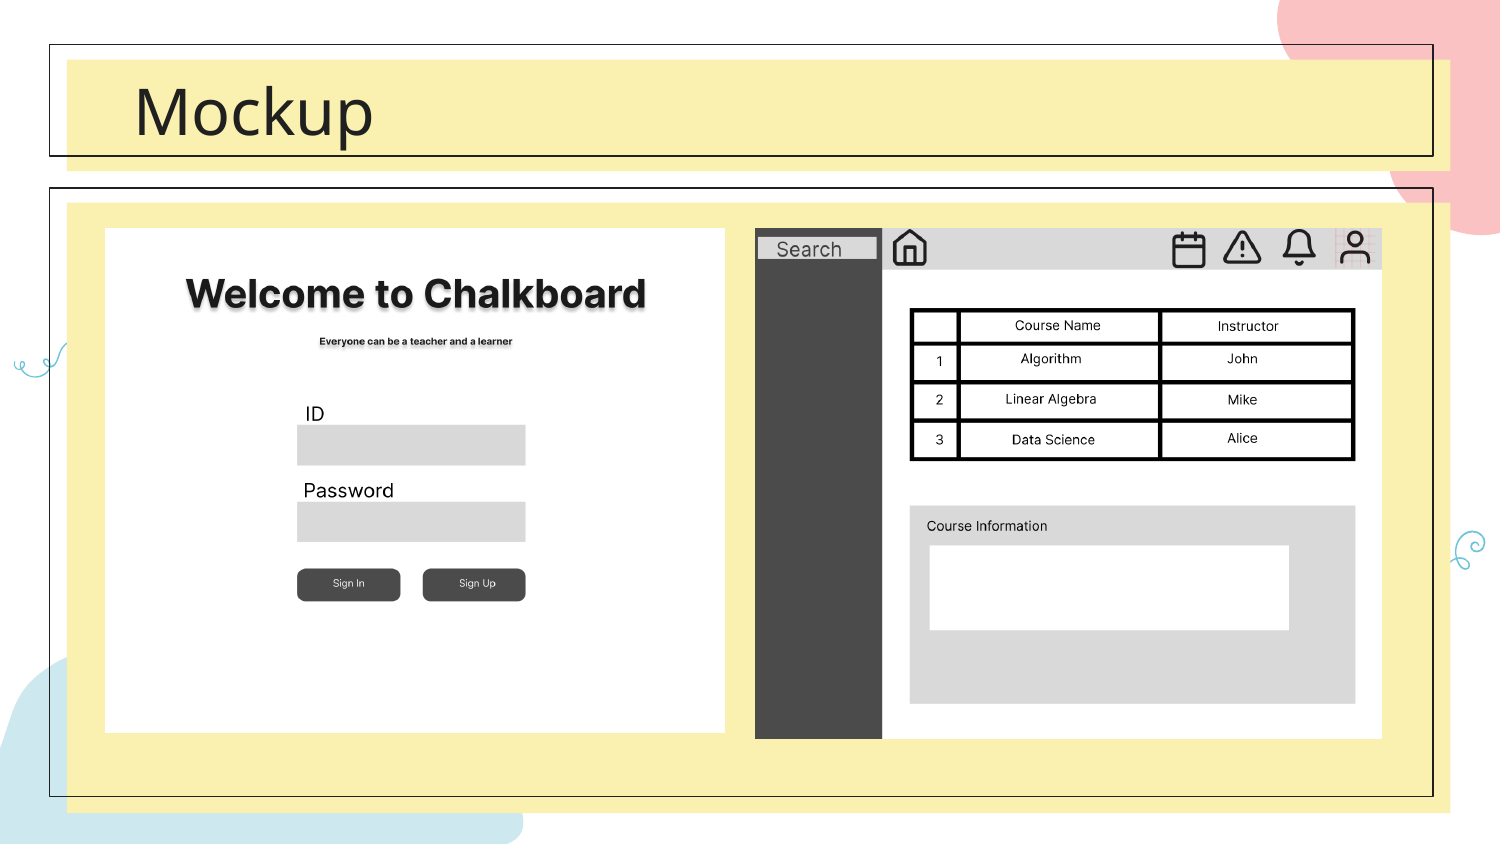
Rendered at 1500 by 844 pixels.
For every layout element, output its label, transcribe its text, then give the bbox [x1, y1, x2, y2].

title Mockup [118, 63, 1382, 157]
picture [755, 228, 1383, 739]
picture [104, 228, 725, 734]
